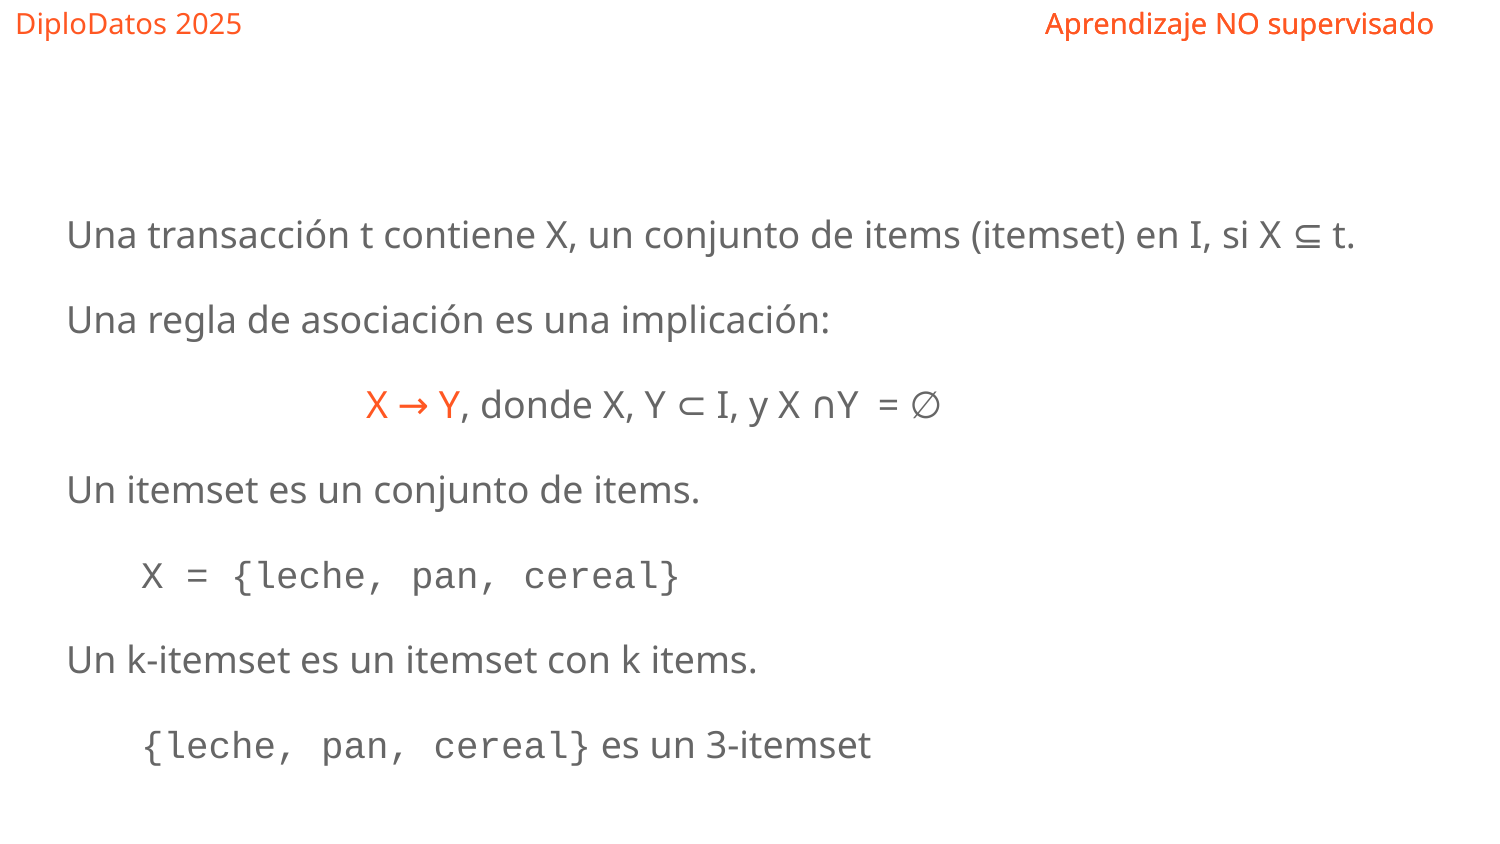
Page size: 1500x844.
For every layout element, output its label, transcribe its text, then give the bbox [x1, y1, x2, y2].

list Una transacción t contiene X, un conjunto de items (itemset) en I, si X ⊆ t. Una regla de asociación es una implicación: X → Y, donde X, Y ⊂ I, y X ∩Y = ∅ Un itemset es un conjunto de items. X = {leche, pan, cereal} Un k-itemset es un itemset con k items. {leche, pan, cereal} es un 3-itemset [51, 189, 1449, 750]
